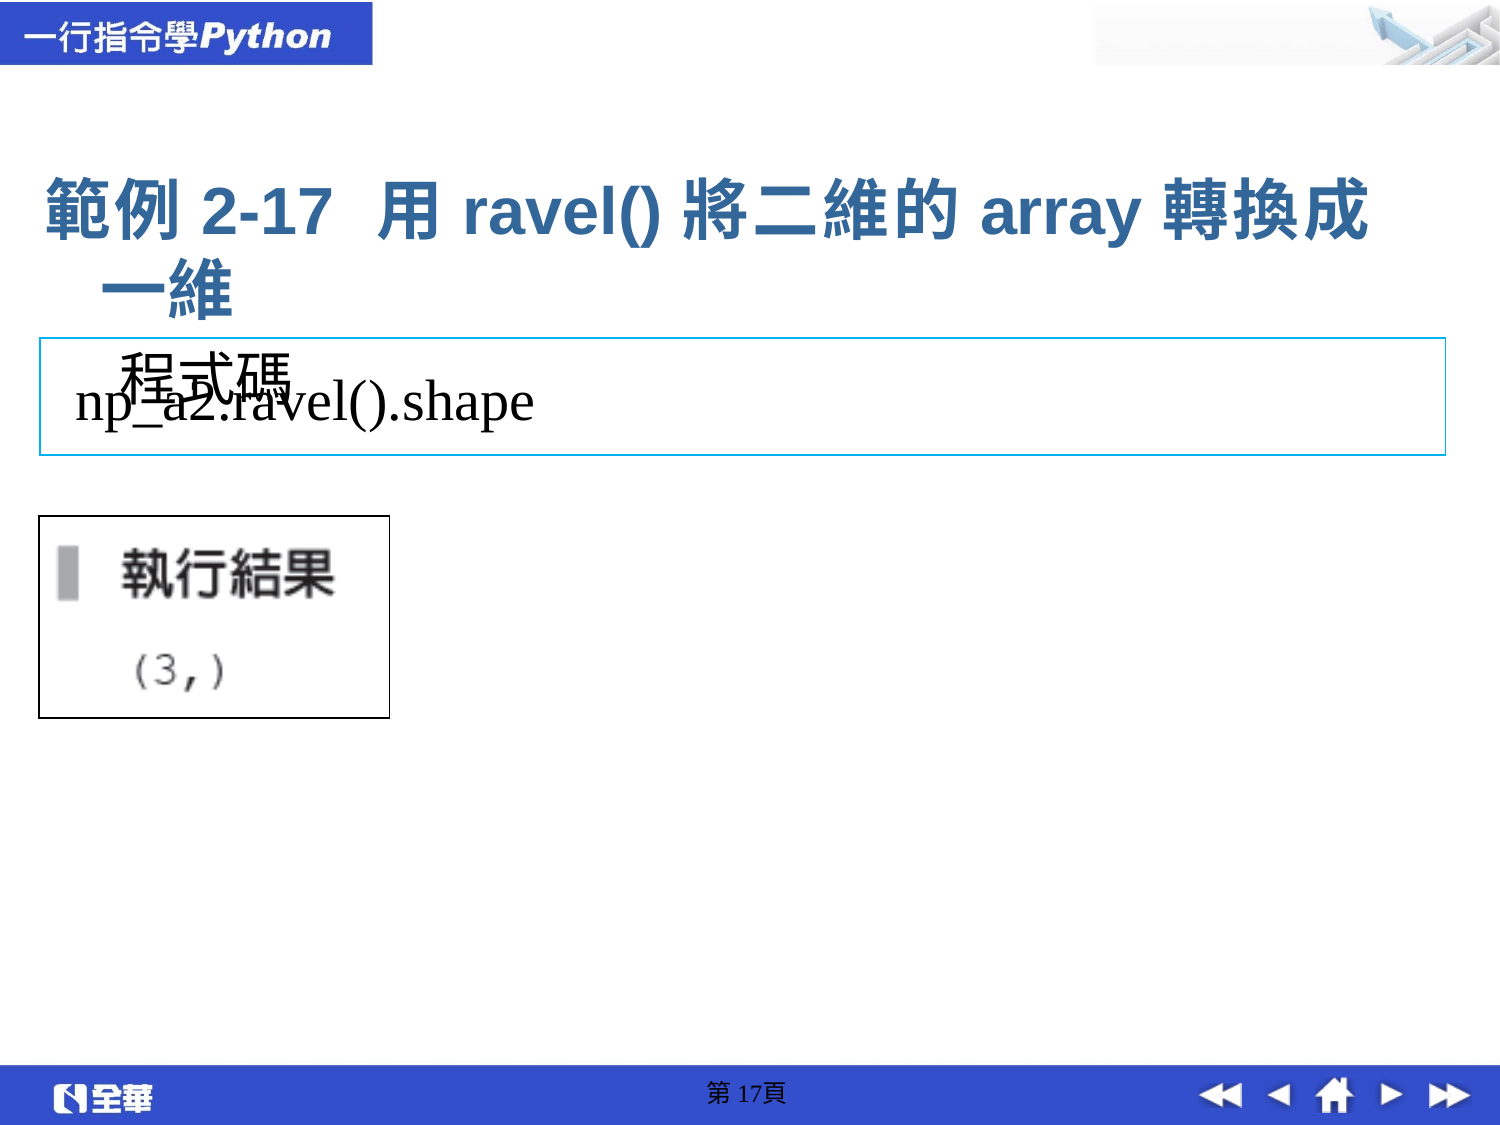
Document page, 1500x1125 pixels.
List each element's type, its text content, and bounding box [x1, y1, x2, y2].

list 範例2-17 用ravel()將二維的array轉換成一維 程式碼 [29, 160, 1386, 1047]
text_box np_a2.ravel().shape [39, 338, 1446, 456]
picture [0, 2, 1500, 1125]
